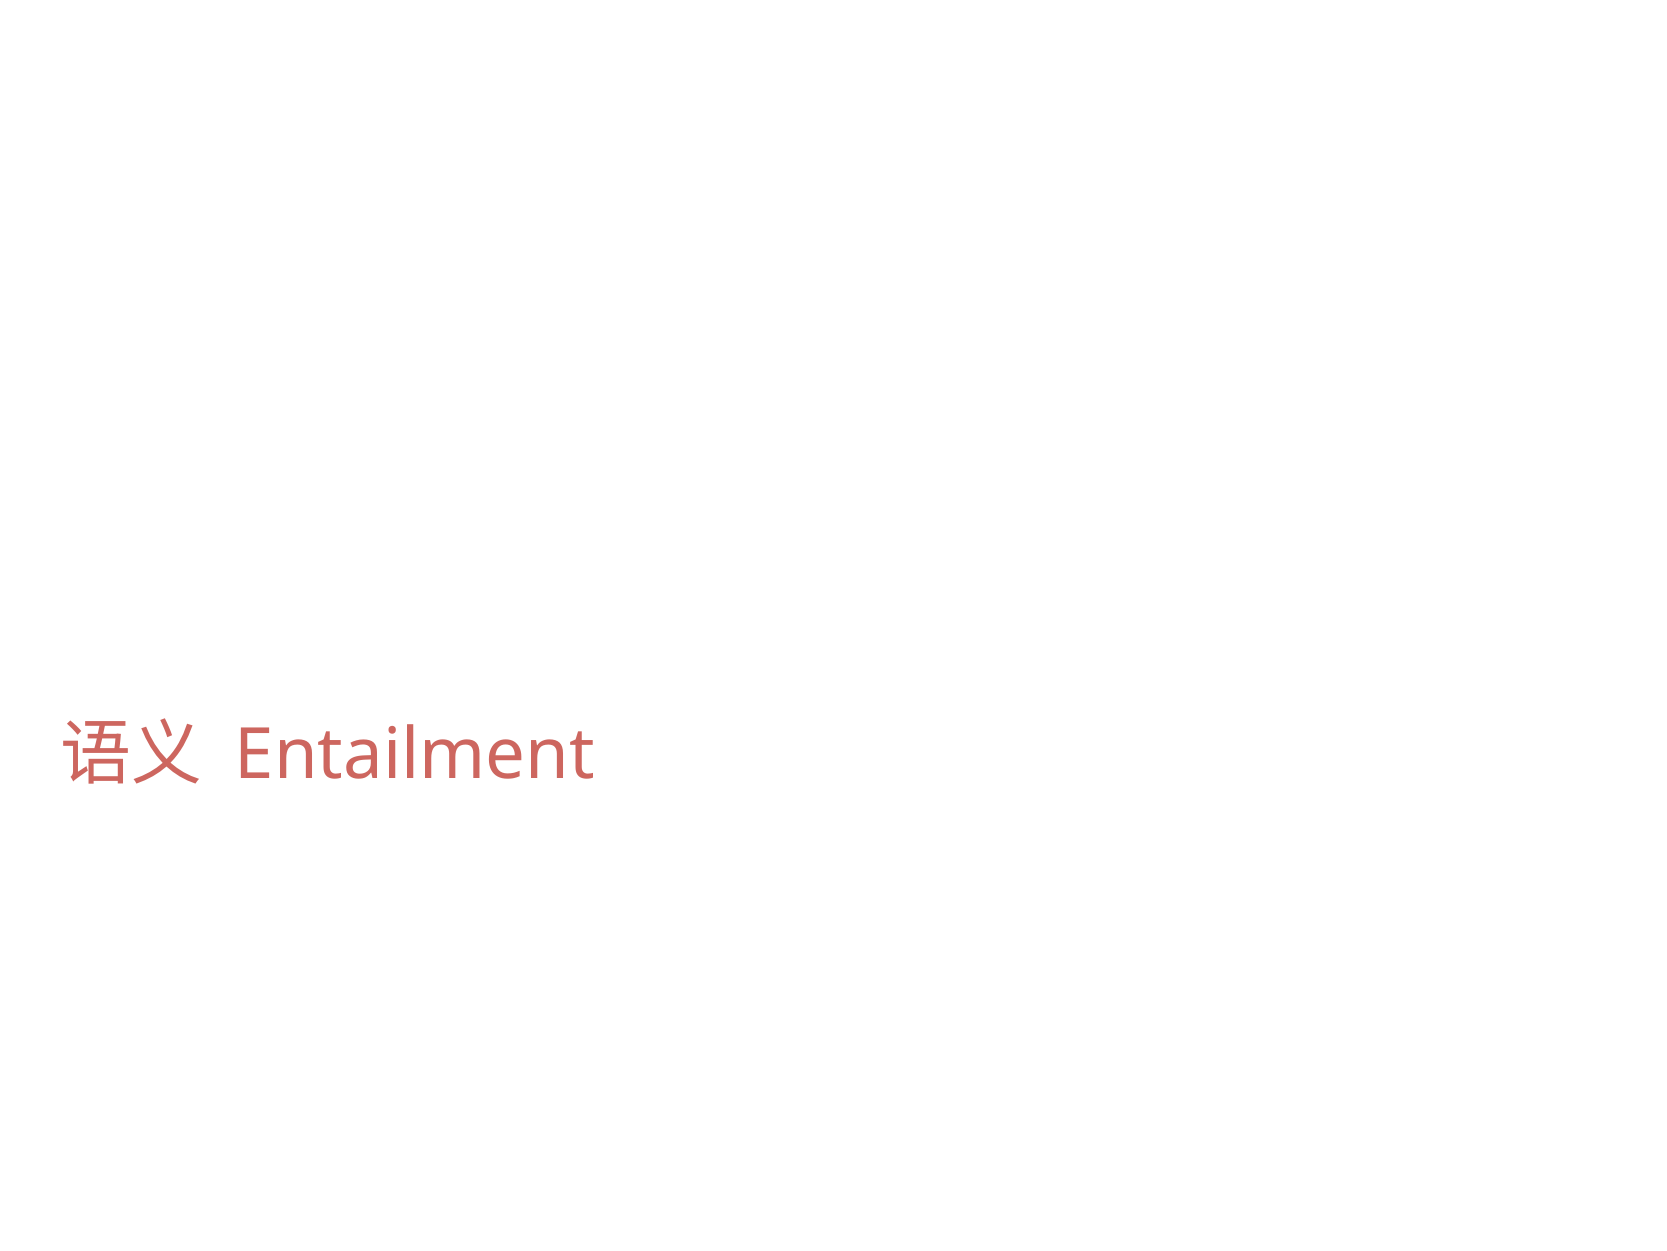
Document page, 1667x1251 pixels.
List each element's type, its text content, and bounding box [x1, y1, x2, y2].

list 语义 Entailment [53, 700, 1616, 800]
